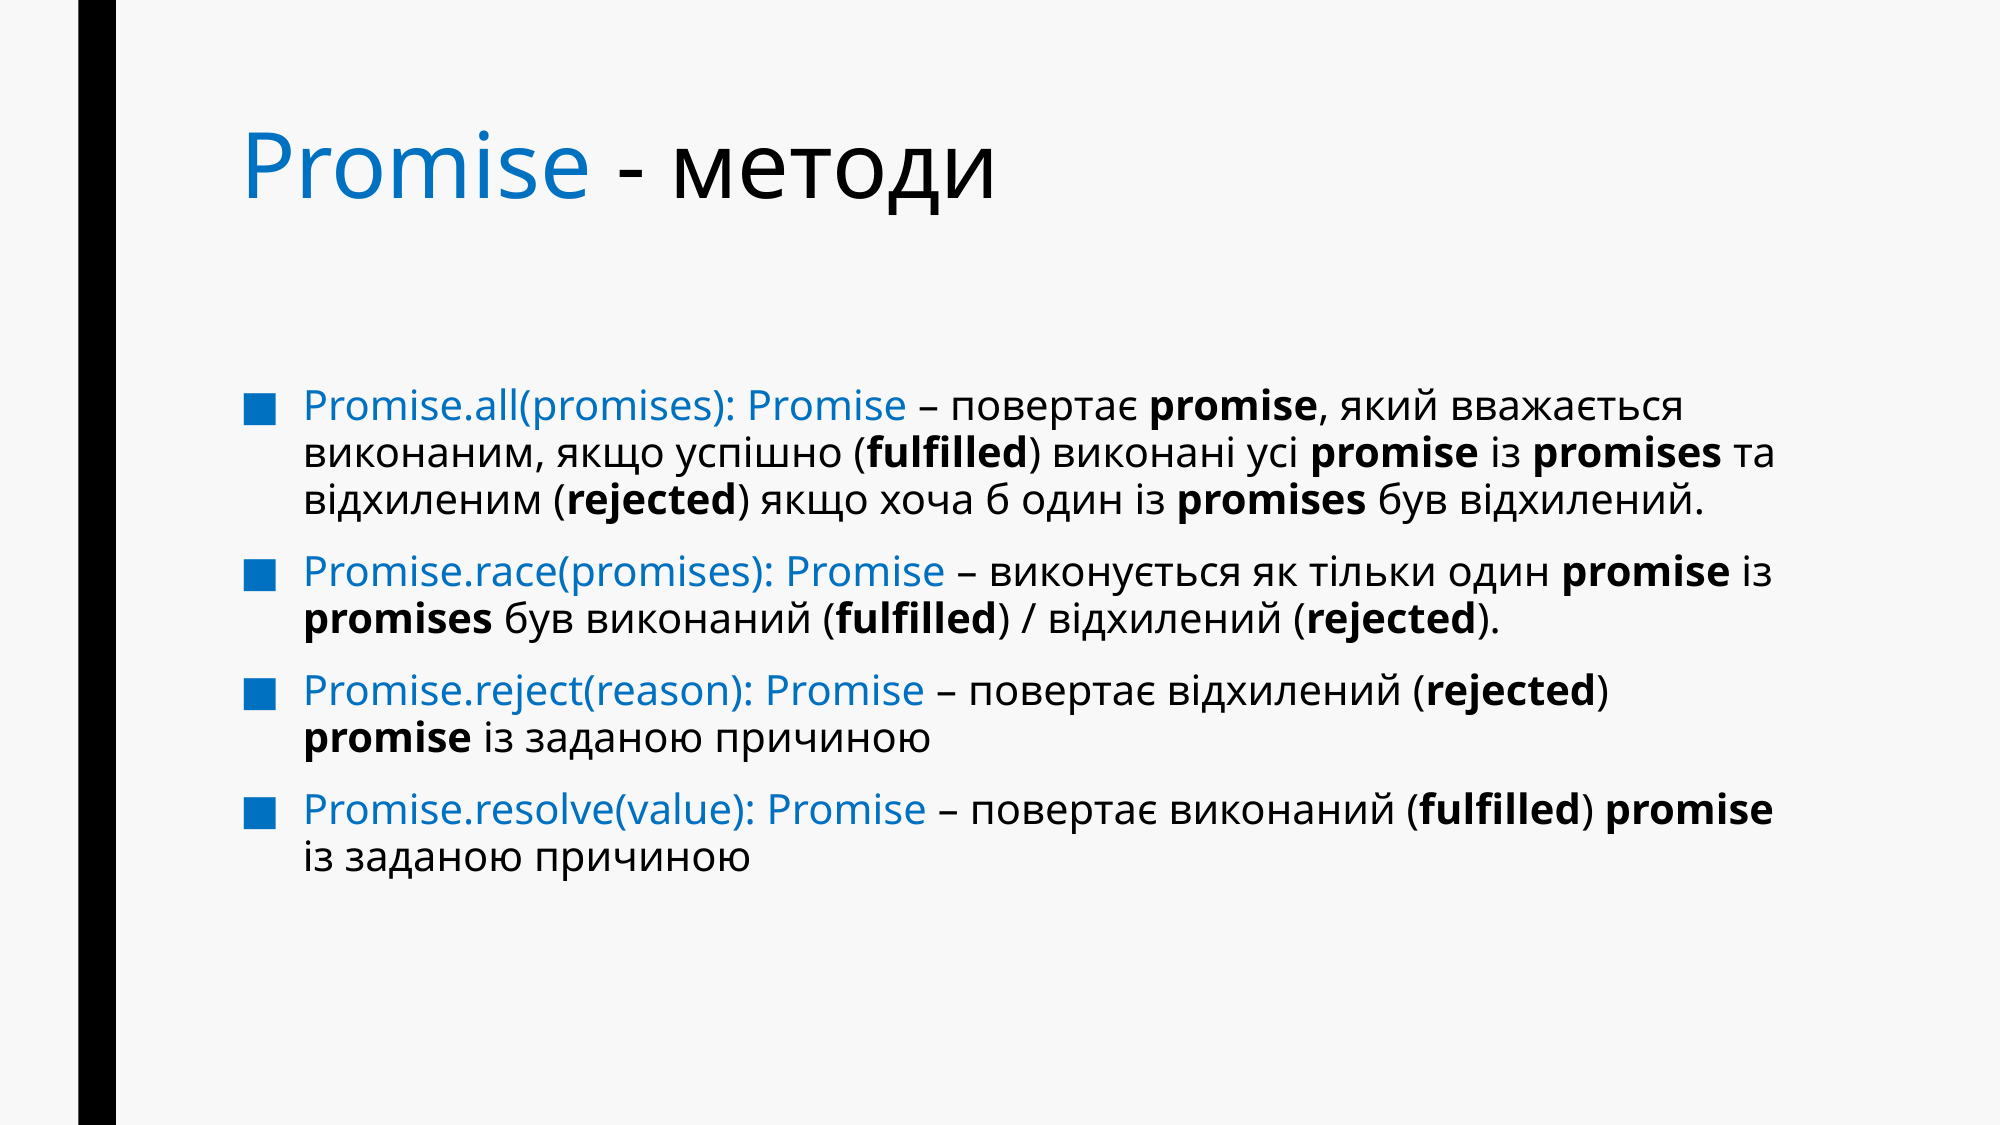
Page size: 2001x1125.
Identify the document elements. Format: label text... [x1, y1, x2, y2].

title Promise - методи [225, 112, 1800, 357]
list Promise.all(promises): Promise – повертає promise, який вважається виконаним, якщо успішно (fulfilled) виконані усі promise із promises та відхиленим (rejected) якщо хоча б один із promises був відхилений. Promise.race(promises): Promise – виконується як тільки один promise із promises був виконаний (fulfilled) / відхилений (rejected). Promise.reject(reason): Promise – повертає відхилений (rejected) promise із заданою причиною Promise.resolve(value): Promise – повертає виконаний (fulfilled) promise із заданою причиною [225, 375, 1800, 963]
